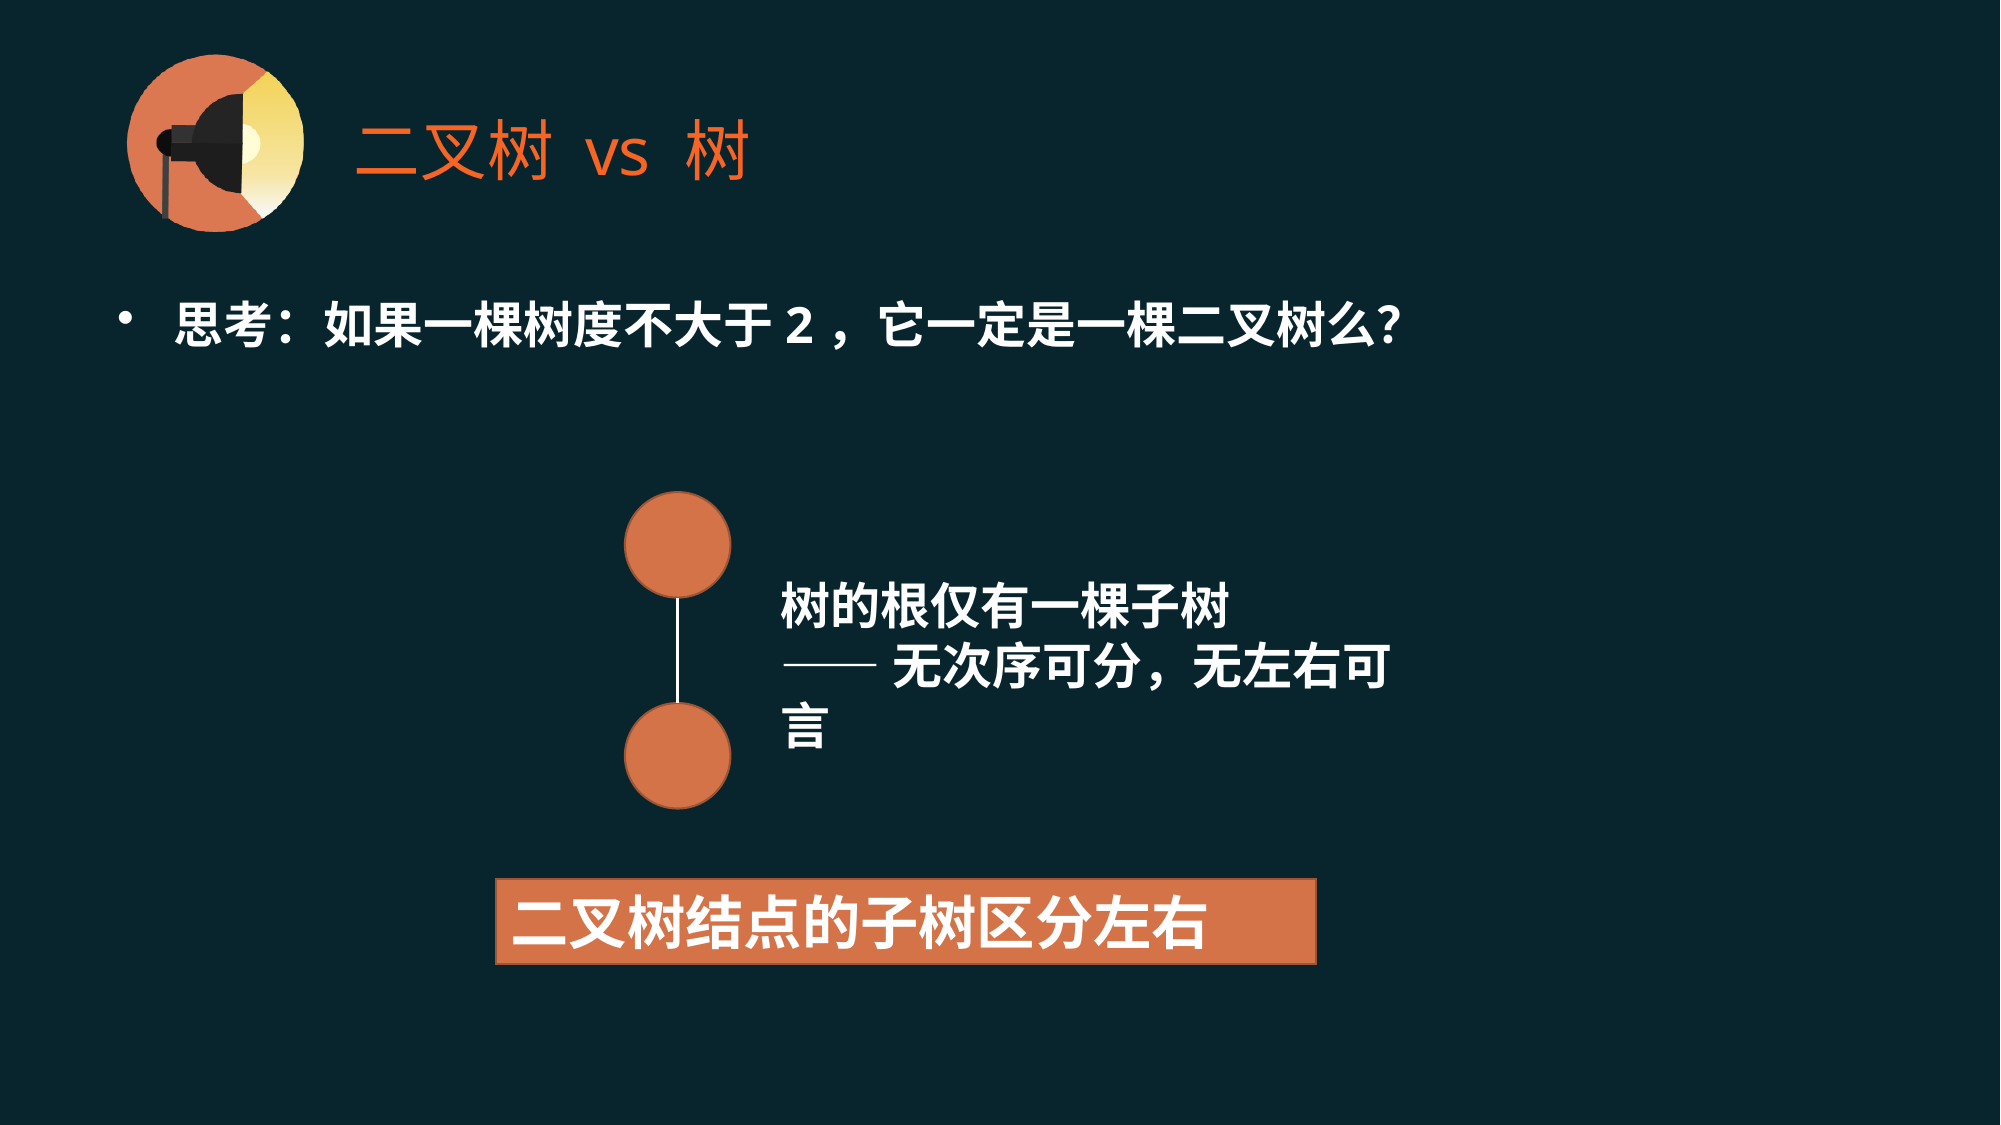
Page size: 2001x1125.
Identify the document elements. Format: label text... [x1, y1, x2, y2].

text_box 树的根仅有一棵子树 ——无次序可分，无左右可言 [765, 566, 1457, 762]
list 思考：如果一棵树度不大于2，它一定是一棵二叉树么？ [102, 285, 1903, 1010]
picture [126, 54, 304, 232]
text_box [624, 492, 731, 809]
title 二叉树 vs 树 [338, 90, 1532, 209]
text_box 二叉树结点的子树区分左右 [495, 878, 1317, 965]
